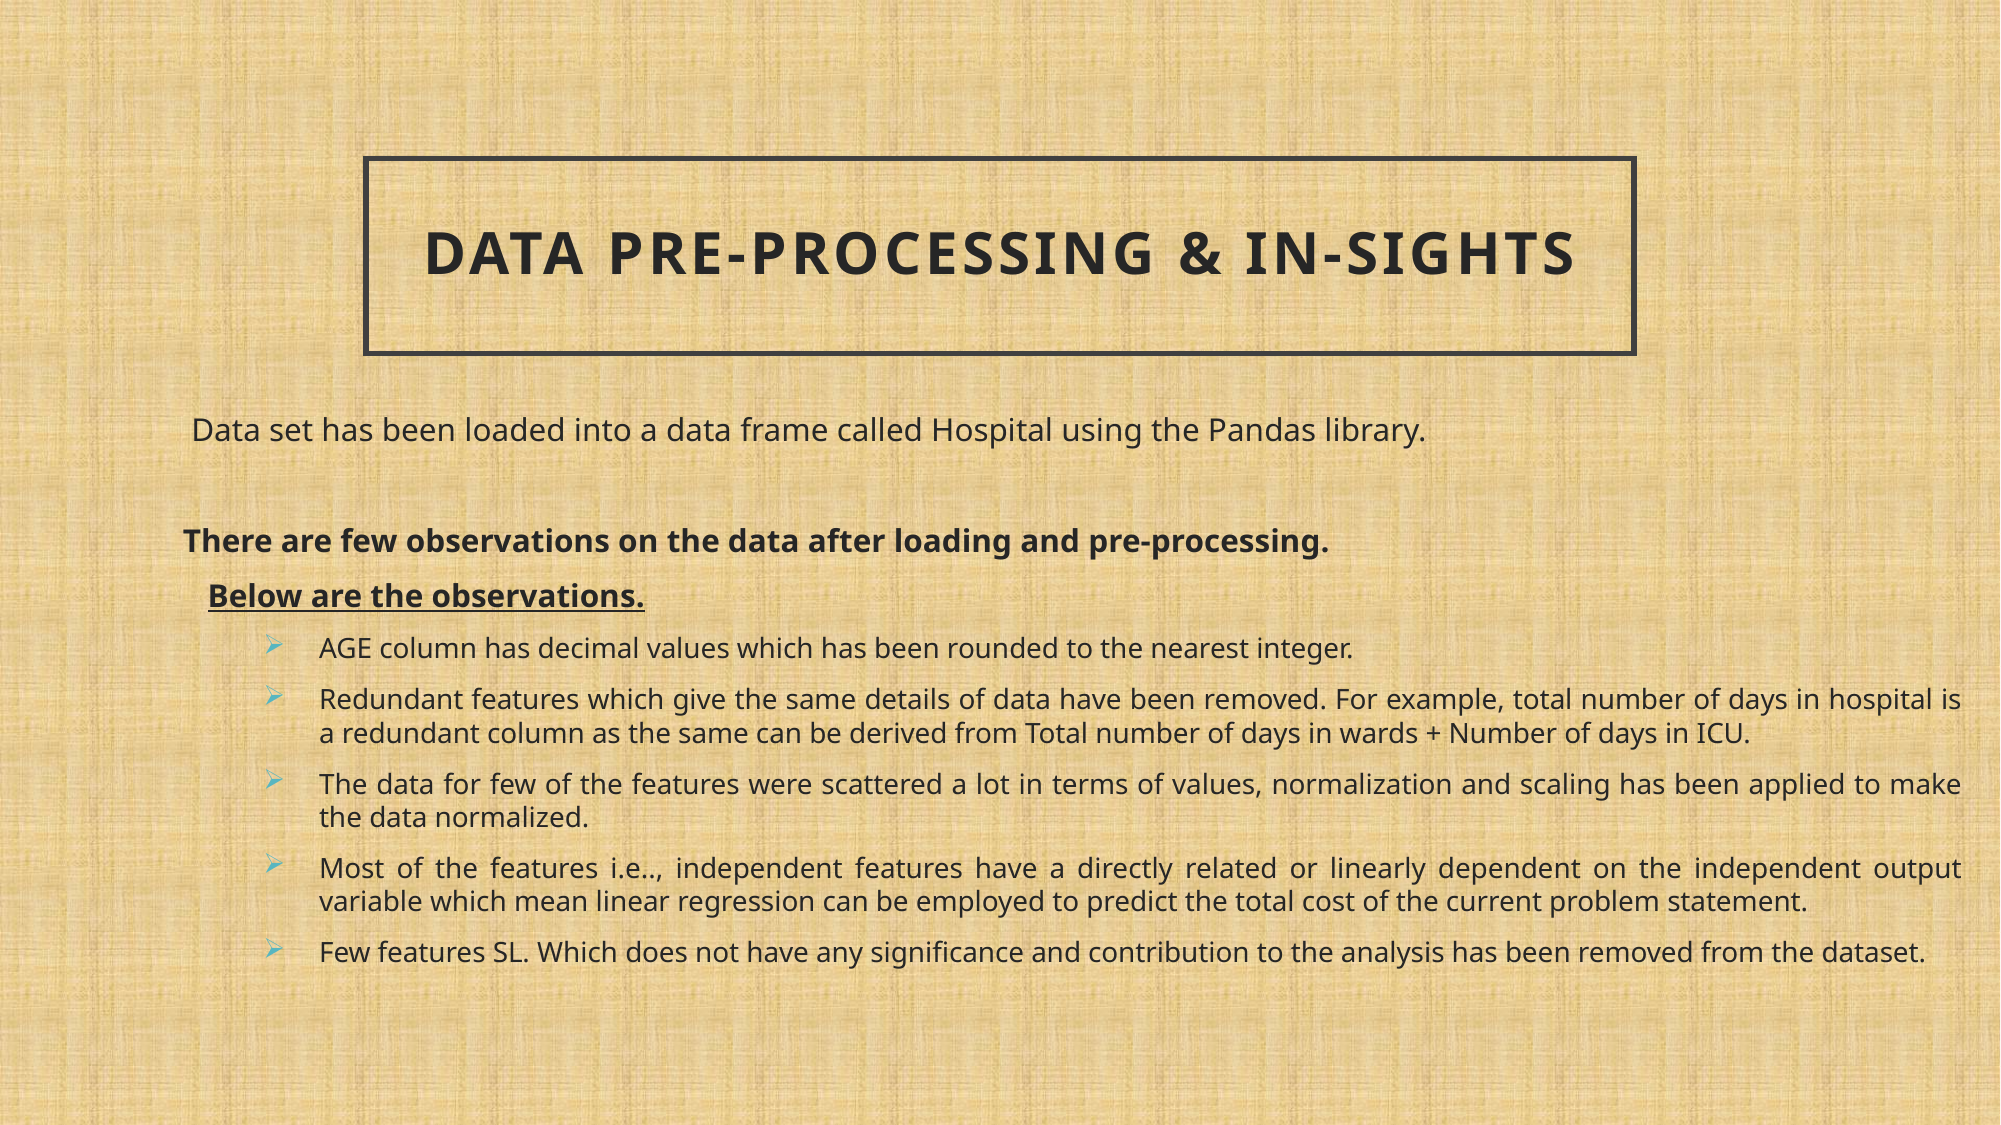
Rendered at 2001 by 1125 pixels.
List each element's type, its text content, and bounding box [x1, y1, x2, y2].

title DATA PRE-PROCESSING & IN-sights [363, 156, 1637, 356]
list Data set has been loaded into a data frame called Hospital using the Pandas library. There are few observations on the data after loading and pre-processing. Below are the observations. AGE column has decimal values which has been rounded to the nearest integer. Redundant features which give the same details of data have been removed. For example, total number of days in hospital is a redundant column as the same can be derived from Total number of days in wards + Number of days in ICU. The data for few of the features were scattered a lot in terms of values, normalization and scaling has been applied to make the data normalized. Most of the features i.e.., independent features have a directly related or linearly dependent on the independent output variable which mean linear regression can be employed to predict the total cost of the current problem statement. Few features SL. Which does not have any significance and contribution to the analysis has been removed from the dataset. [168, 402, 1978, 1046]
picture [0, 0, 2001, 1125]
